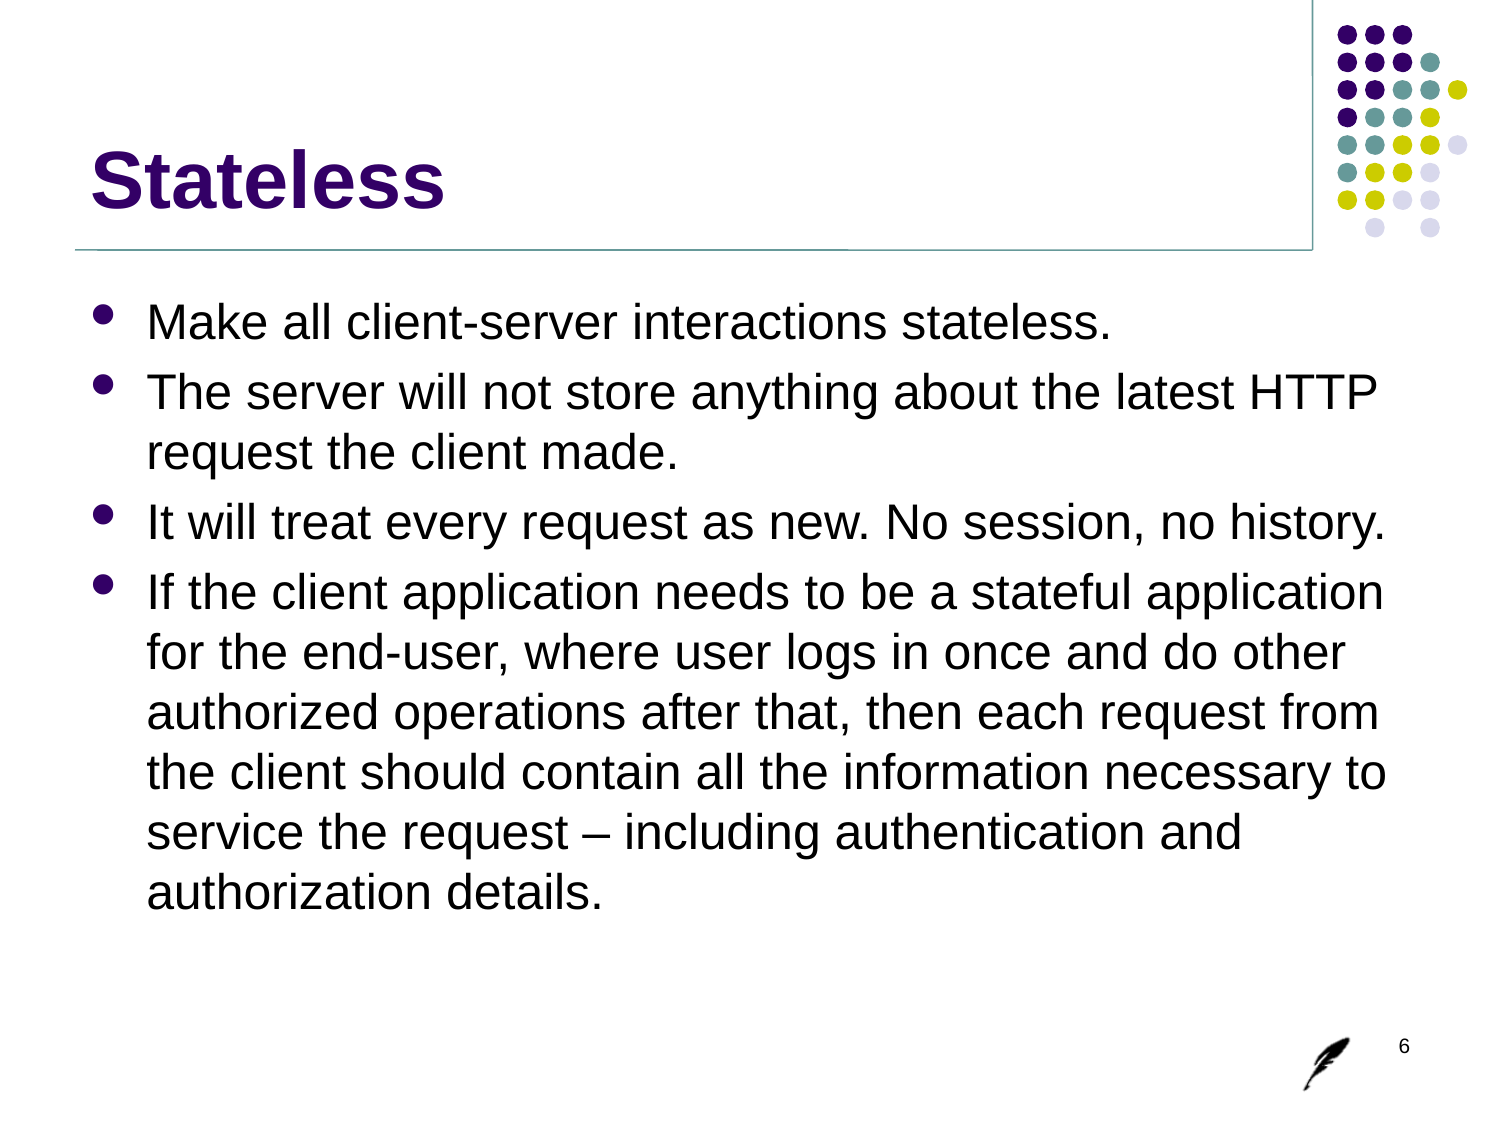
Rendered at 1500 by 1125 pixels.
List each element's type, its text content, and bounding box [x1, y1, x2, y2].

title Stateless [75, 20, 1313, 233]
list Make all client-server interactions stateless. The server will not store anything about the latest HTTP request the client made. It will treat every request as new. No session, no history. If the client application needs to be a stateful application for the end-user, where user logs in once and do other authorized operations after that, then each request from the client should contain all the information necessary to service the request – including authentication and authorization details. [75, 282, 1425, 1006]
slide_number 6 [1074, 1025, 1425, 1100]
